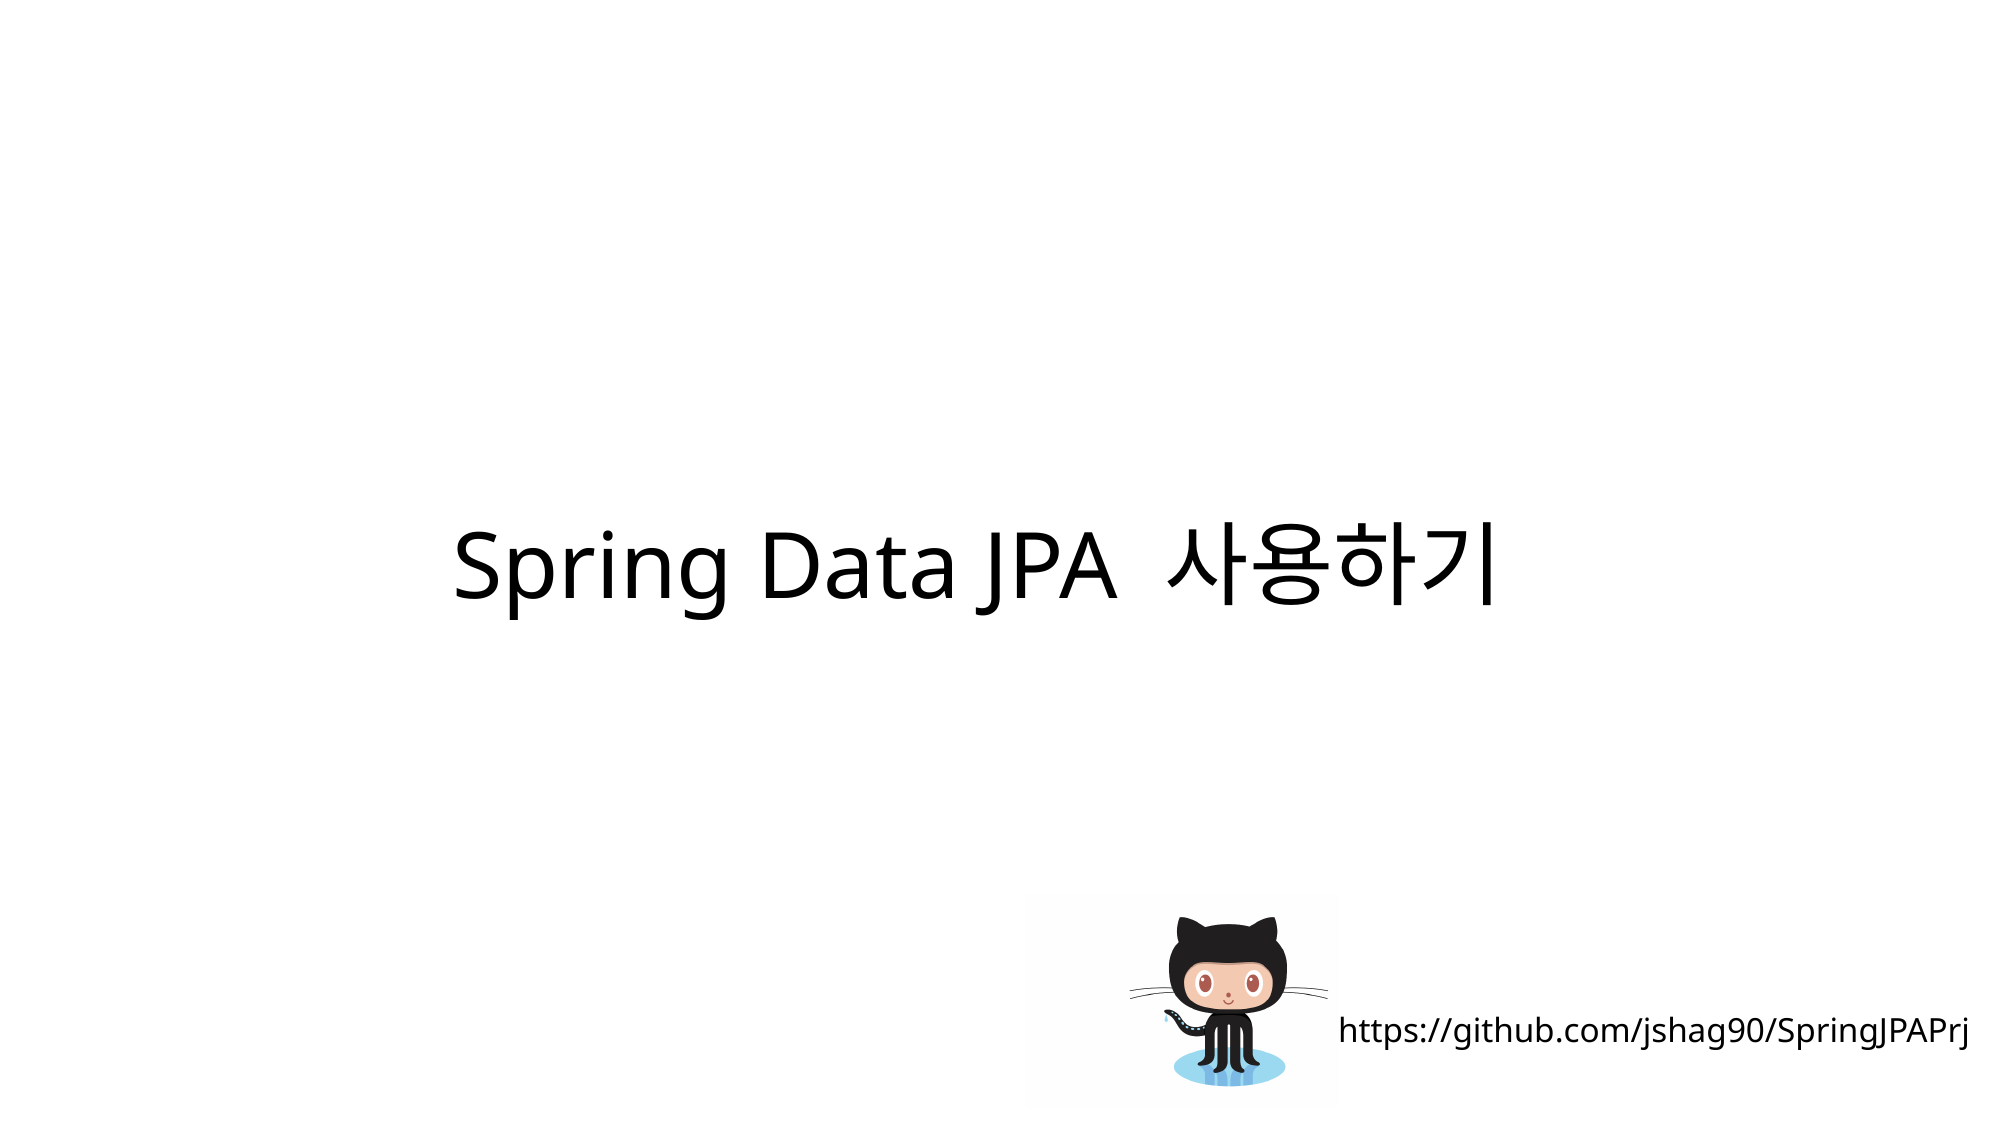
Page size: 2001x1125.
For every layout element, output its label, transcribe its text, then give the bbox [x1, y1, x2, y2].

title Spring Data JPA 사용하기 [437, 459, 1563, 678]
text_box https://github.com/jshag90/SpringJPAPrj [1339, 1001, 1989, 1056]
picture [1025, 894, 1339, 1109]
